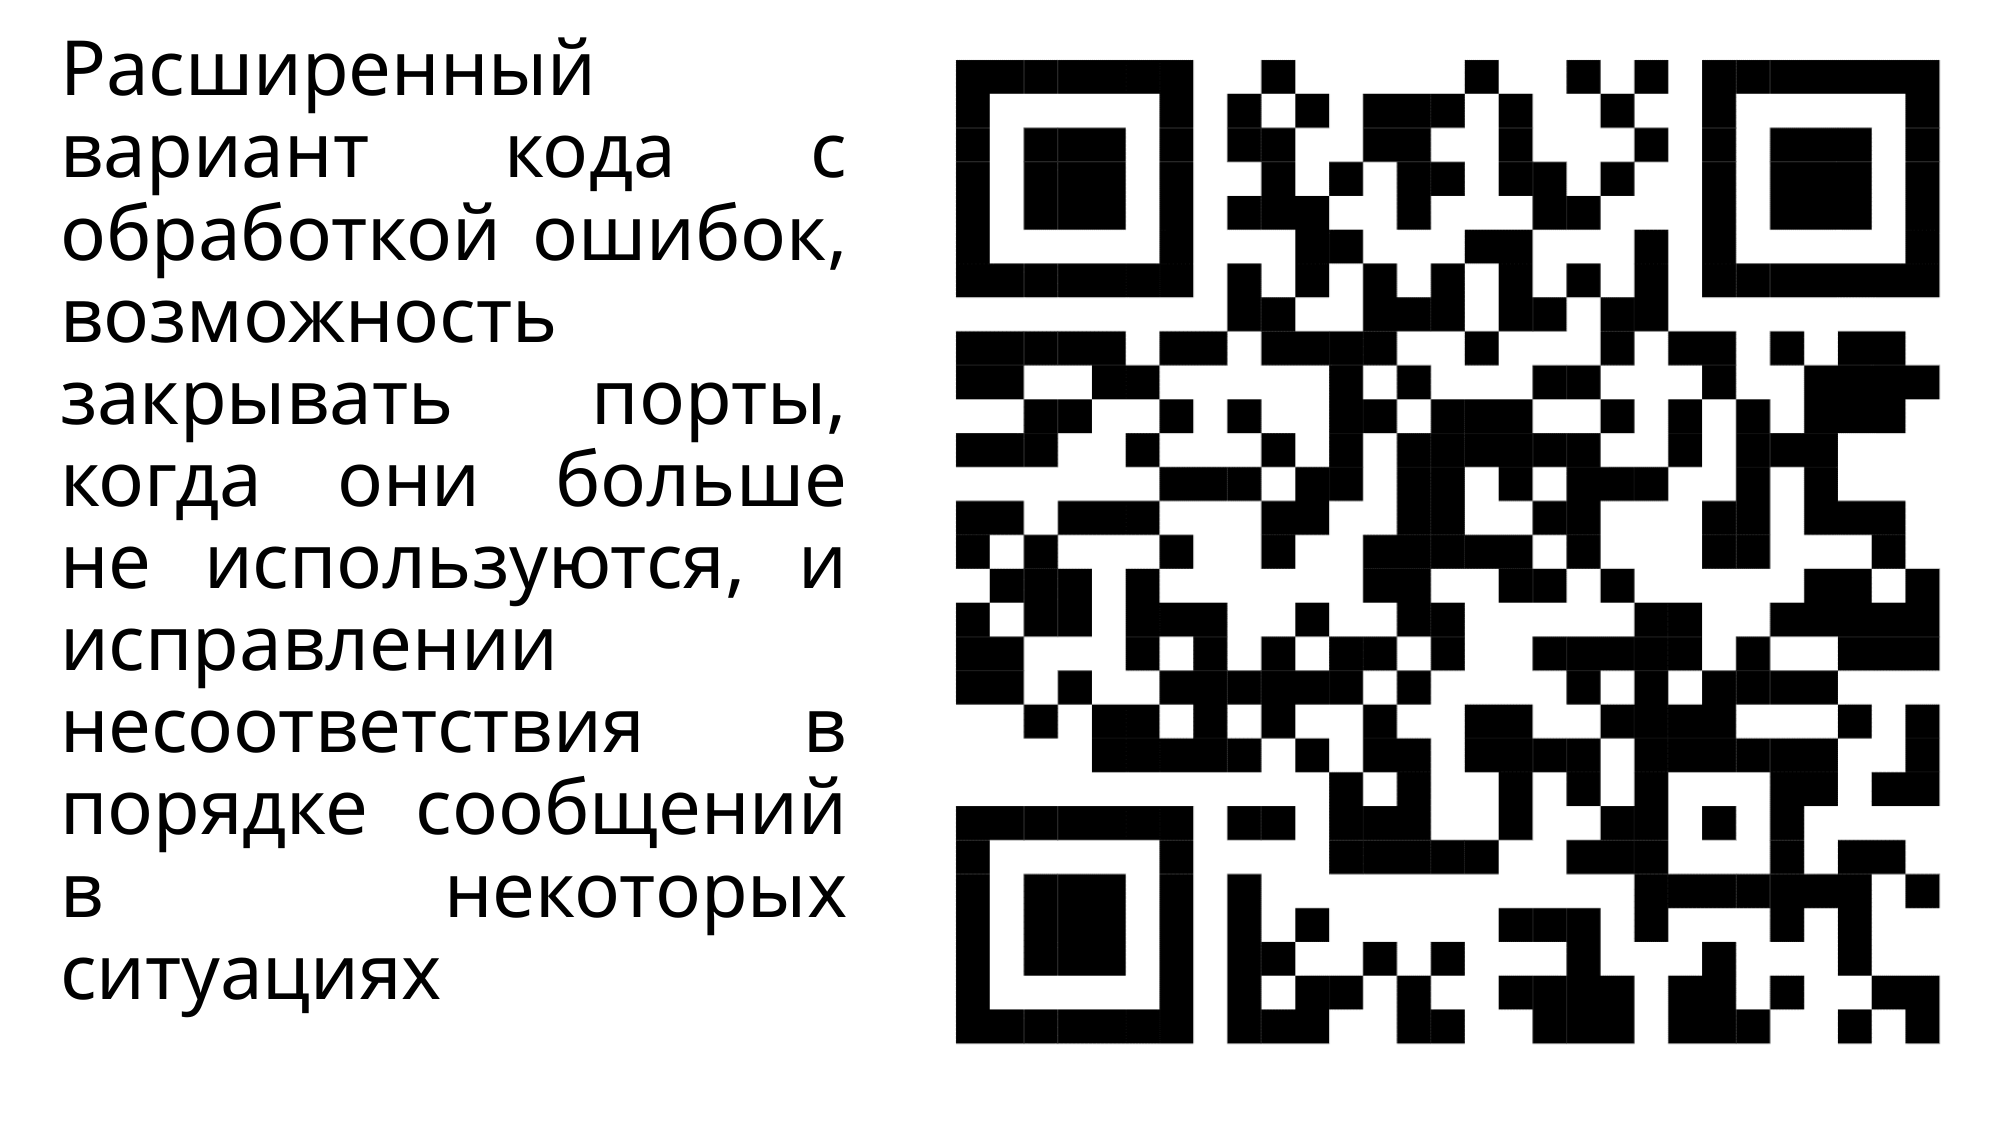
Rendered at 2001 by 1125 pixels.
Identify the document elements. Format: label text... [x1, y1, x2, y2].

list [907, 11, 1978, 1082]
title Расширенный вариант кода с обработкой ошибок, возможность закрывать порты, когда они больше не используются, и исправлении несоответствия в порядке сообщений в некоторых ситуациях [45, 11, 863, 1125]
